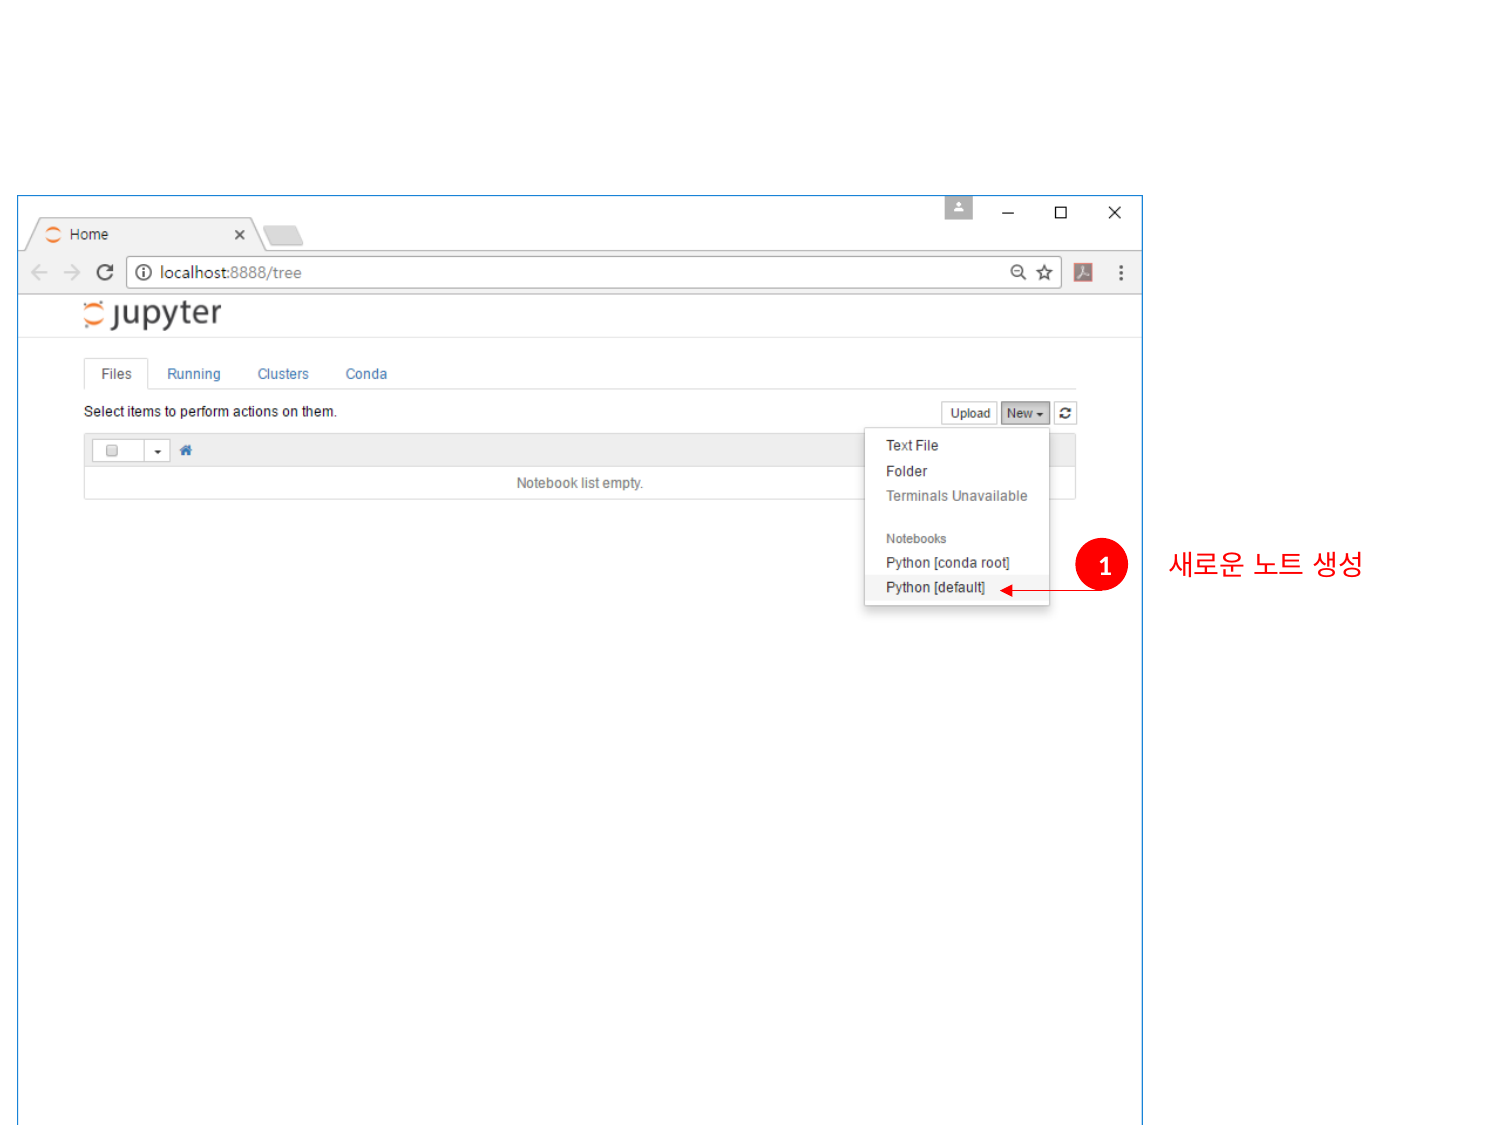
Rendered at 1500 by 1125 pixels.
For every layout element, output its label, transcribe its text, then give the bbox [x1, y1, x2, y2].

picture [17, 195, 1143, 1125]
text_box 새로운 노트 생성 [1153, 539, 1379, 589]
